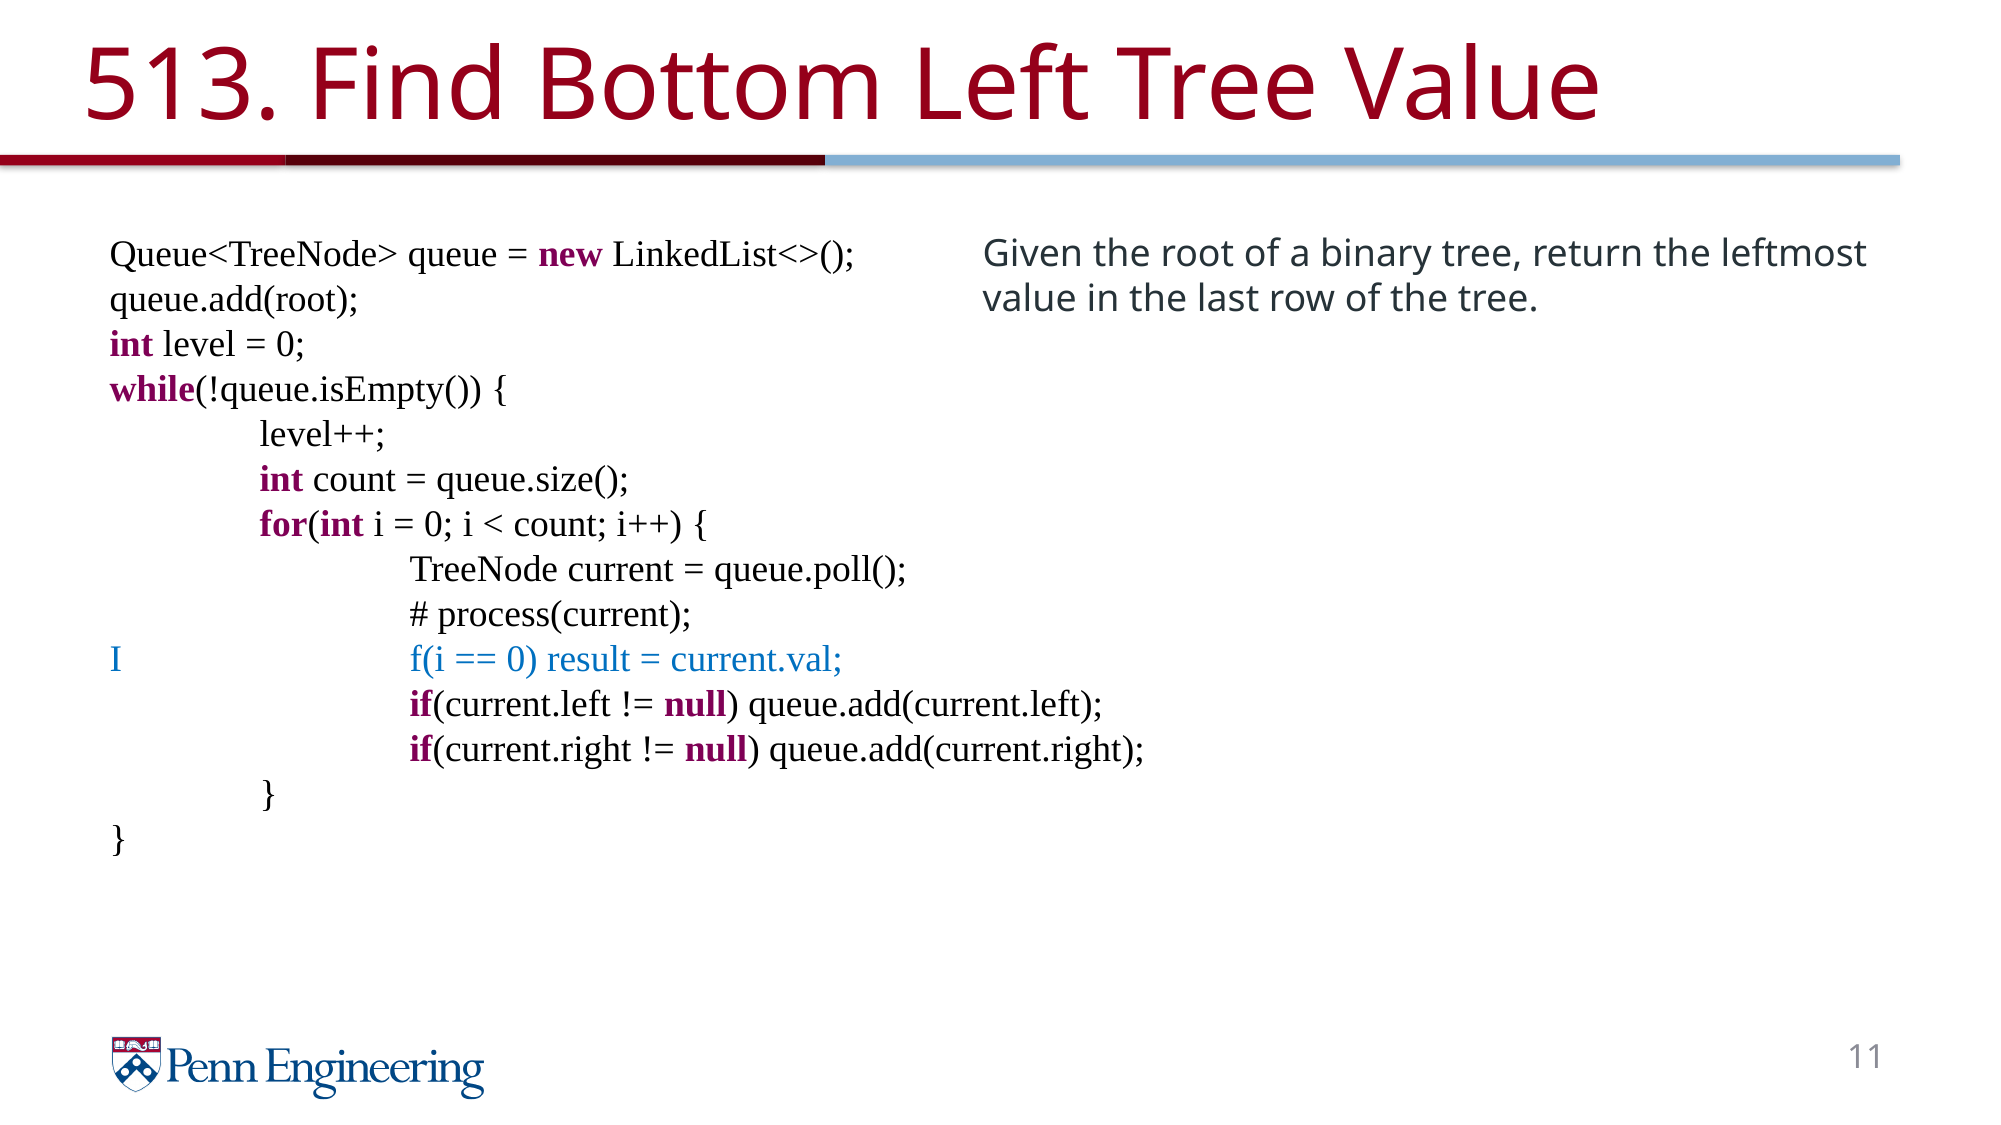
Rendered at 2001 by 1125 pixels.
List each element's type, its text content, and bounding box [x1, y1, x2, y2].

slide_number 11 [1433, 1027, 1900, 1088]
picture [99, 1027, 496, 1104]
title 513. Find Bottom Left Tree Value [67, 3, 1868, 156]
text_box Queue<TreeNode> queue = new LinkedList<>(); queue.add(root); int level = 0; while(!queue.isEmpty()) { level++; int count = queue.size(); for(int i = 0; i < count; i++) { TreeNode current = queue.poll(); # process(current); I f(i == 0) result = current.val; if(current.left != null) queue.add(current.left); if(current.right != null) queue.add(current.right); } } [94, 221, 1250, 867]
text_box Given the root of a binary tree, return the leftmost value in the last row of the tree. [967, 221, 1968, 417]
